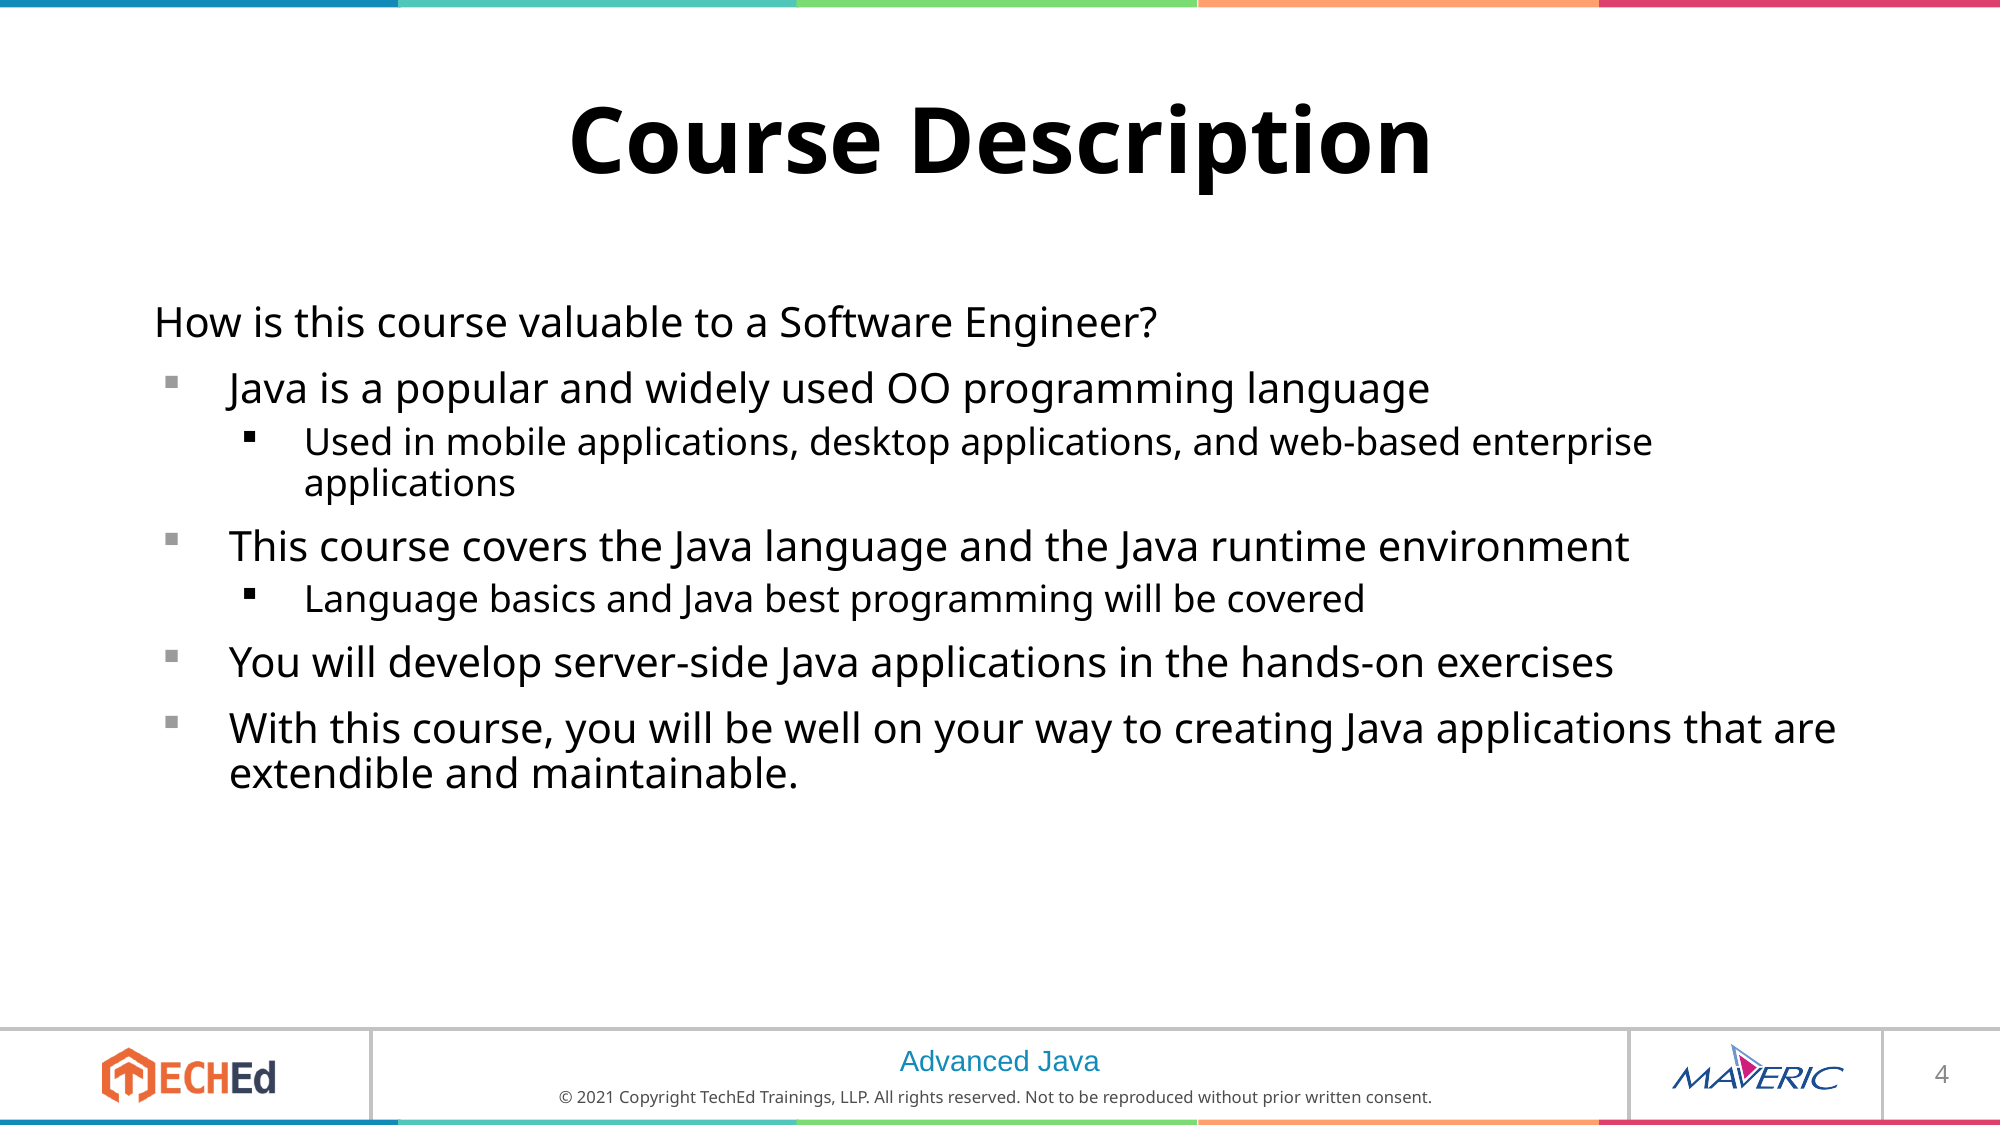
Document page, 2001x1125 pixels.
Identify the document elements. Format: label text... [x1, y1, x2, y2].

list How is this course valuable to a Software Engineer? Java is a popular and widely used OO programming language Used in mobile applications, desktop applications, and web-based enterprise applications This course covers the Java language and the Java runtime environment Language basics and Java best programming will be covered You will develop server-side Java applications in the hands-on exercises With this course, you will be well on your way to creating Java applications that are extendible and maintainable. [138, 294, 1864, 965]
picture [102, 1047, 276, 1110]
title Course Description [138, 68, 1864, 219]
slide_number 4 [1892, 1045, 1964, 1106]
picture [1662, 1018, 1852, 1119]
